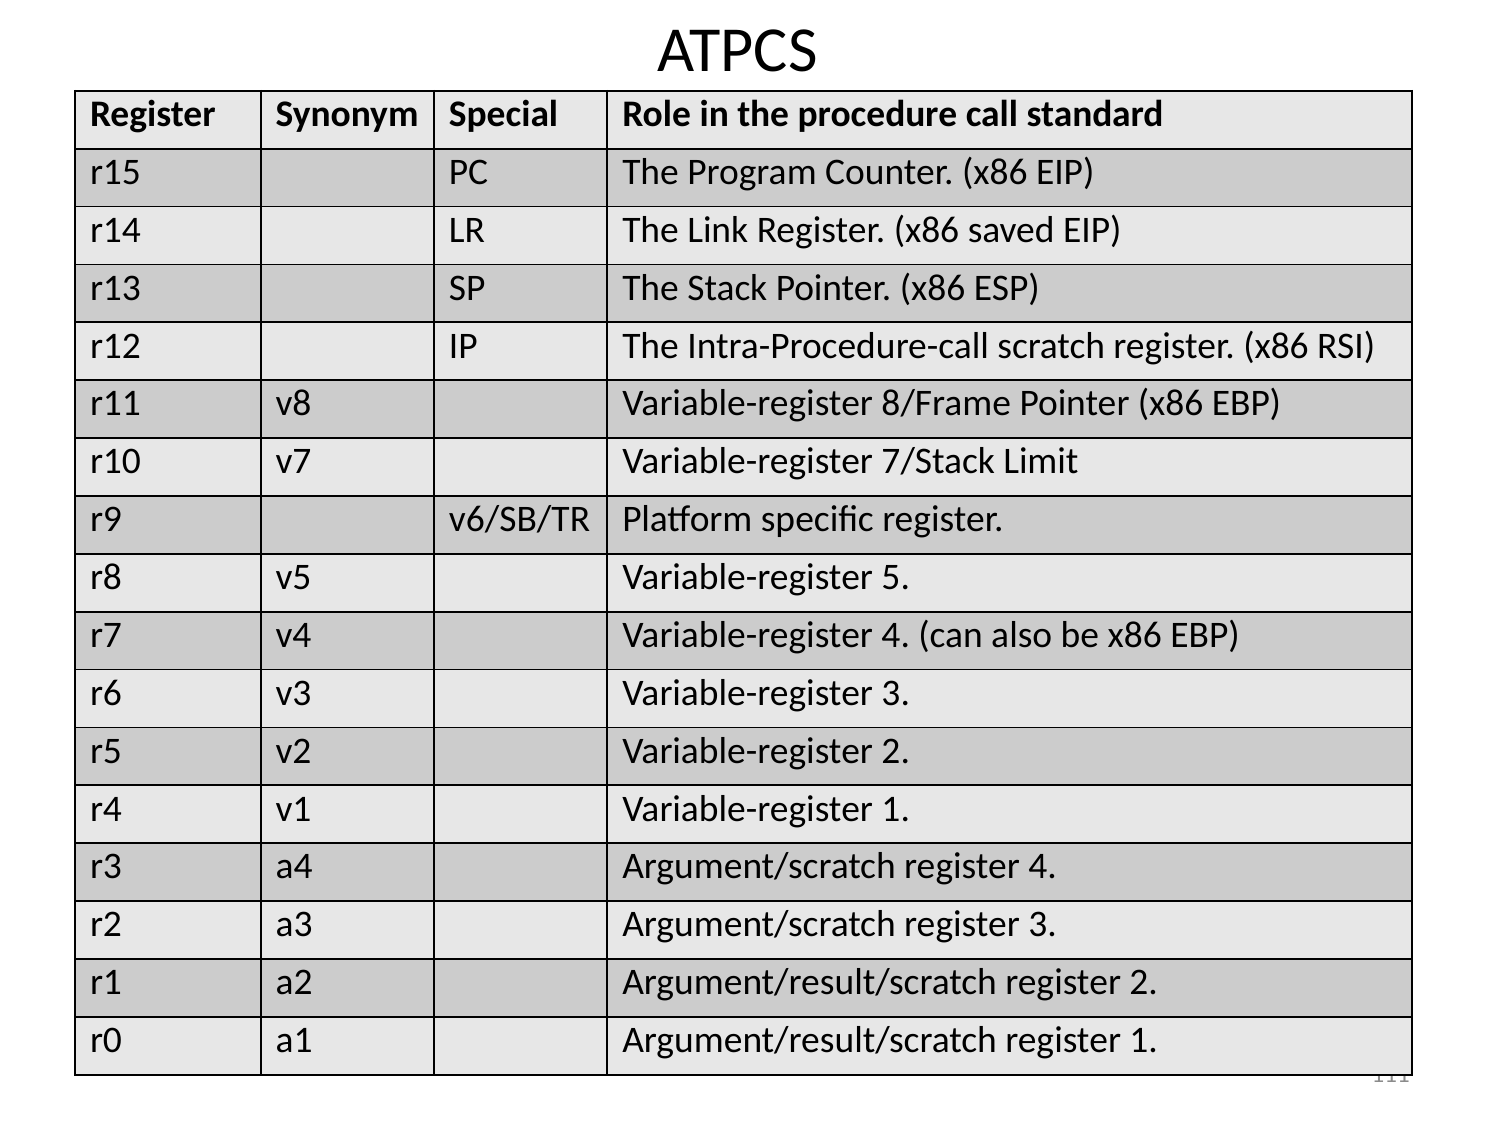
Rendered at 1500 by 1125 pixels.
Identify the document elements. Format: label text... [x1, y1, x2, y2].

table_cell r4 [76, 786, 260, 842]
table_cell [435, 613, 606, 669]
table_cell [262, 150, 433, 206]
table_cell a2 [262, 960, 433, 1016]
table_cell v5 [262, 555, 433, 611]
table_cell Variable-register 1. [608, 786, 1411, 842]
table_cell [435, 1018, 606, 1074]
table_cell Argument/scratch register 4. [608, 844, 1411, 900]
table_cell r10 [76, 439, 260, 495]
table_cell a3 [262, 902, 433, 958]
table_cell [435, 902, 606, 958]
table_cell a1 [262, 1018, 433, 1074]
title ATPCS [62, 0, 1413, 93]
table_cell [435, 670, 606, 727]
table_cell PC [435, 150, 606, 206]
table_cell [435, 844, 606, 900]
table_cell Variable-register 7/Stack Limit [608, 439, 1411, 495]
table_cell [435, 786, 606, 842]
table_cell [262, 207, 433, 264]
table_cell [435, 555, 606, 611]
table_cell IP [435, 323, 606, 379]
table_cell r14 [76, 207, 260, 264]
table_header Role in the procedure call standard [608, 92, 1411, 148]
table_cell r3 [76, 844, 260, 900]
table_header Synonym [262, 92, 433, 148]
table_cell r15 [76, 150, 260, 206]
table_cell r13 [76, 265, 260, 321]
table_cell r1 [76, 960, 260, 1016]
table_cell Argument/result/scratch register 2. [608, 960, 1411, 1016]
table_cell r7 [76, 613, 260, 669]
table_cell [435, 439, 606, 495]
table_cell v7 [262, 439, 433, 495]
table_cell r0 [76, 1018, 260, 1074]
table_cell r9 [76, 497, 260, 553]
table_cell r2 [76, 902, 260, 958]
table_cell Variable-register 4. (can also be x86 EBP) [608, 613, 1411, 669]
table_cell Variable-register 5. [608, 555, 1411, 611]
table_cell a4 [262, 844, 433, 900]
table_cell [262, 265, 433, 321]
table_cell The Program Counter. (x86 EIP) [608, 150, 1411, 206]
table_cell v2 [262, 728, 433, 784]
table_cell [435, 960, 606, 1016]
table_cell v6/SB/TR [435, 497, 606, 553]
table_cell The Stack Pointer. (x86 ESP) [608, 265, 1411, 321]
table_cell Variable-register 3. [608, 670, 1411, 727]
table_cell Platform specific register. [608, 497, 1411, 553]
table_cell r12 [76, 323, 260, 379]
table_cell r5 [76, 728, 260, 784]
table_cell [262, 323, 433, 379]
table_cell SP [435, 265, 606, 321]
table_header Register [76, 92, 260, 148]
table_cell v1 [262, 786, 433, 842]
table_cell r6 [76, 670, 260, 727]
table_cell [435, 728, 606, 784]
table_cell The Link Register. (x86 saved EIP) [608, 207, 1411, 264]
slide_number 111 [1074, 1042, 1425, 1103]
table_header Special [435, 92, 606, 148]
table_cell Variable-register 8/Frame Pointer (x86 EBP) [608, 381, 1411, 437]
table_cell v8 [262, 381, 433, 437]
table_cell r11 [76, 381, 260, 437]
table_cell Argument/scratch register 3. [608, 902, 1411, 958]
table_cell v4 [262, 613, 433, 669]
table_cell LR [435, 207, 606, 264]
table_cell v3 [262, 670, 433, 727]
table_cell The Intra-Procedure-call scratch register. (x86 RSI) [608, 323, 1411, 379]
table_cell [435, 381, 606, 437]
table_cell [262, 497, 433, 553]
table_cell Argument/result/scratch register 1. [608, 1018, 1411, 1074]
table_cell Variable-register 2. [608, 728, 1411, 784]
table_cell r8 [76, 555, 260, 611]
